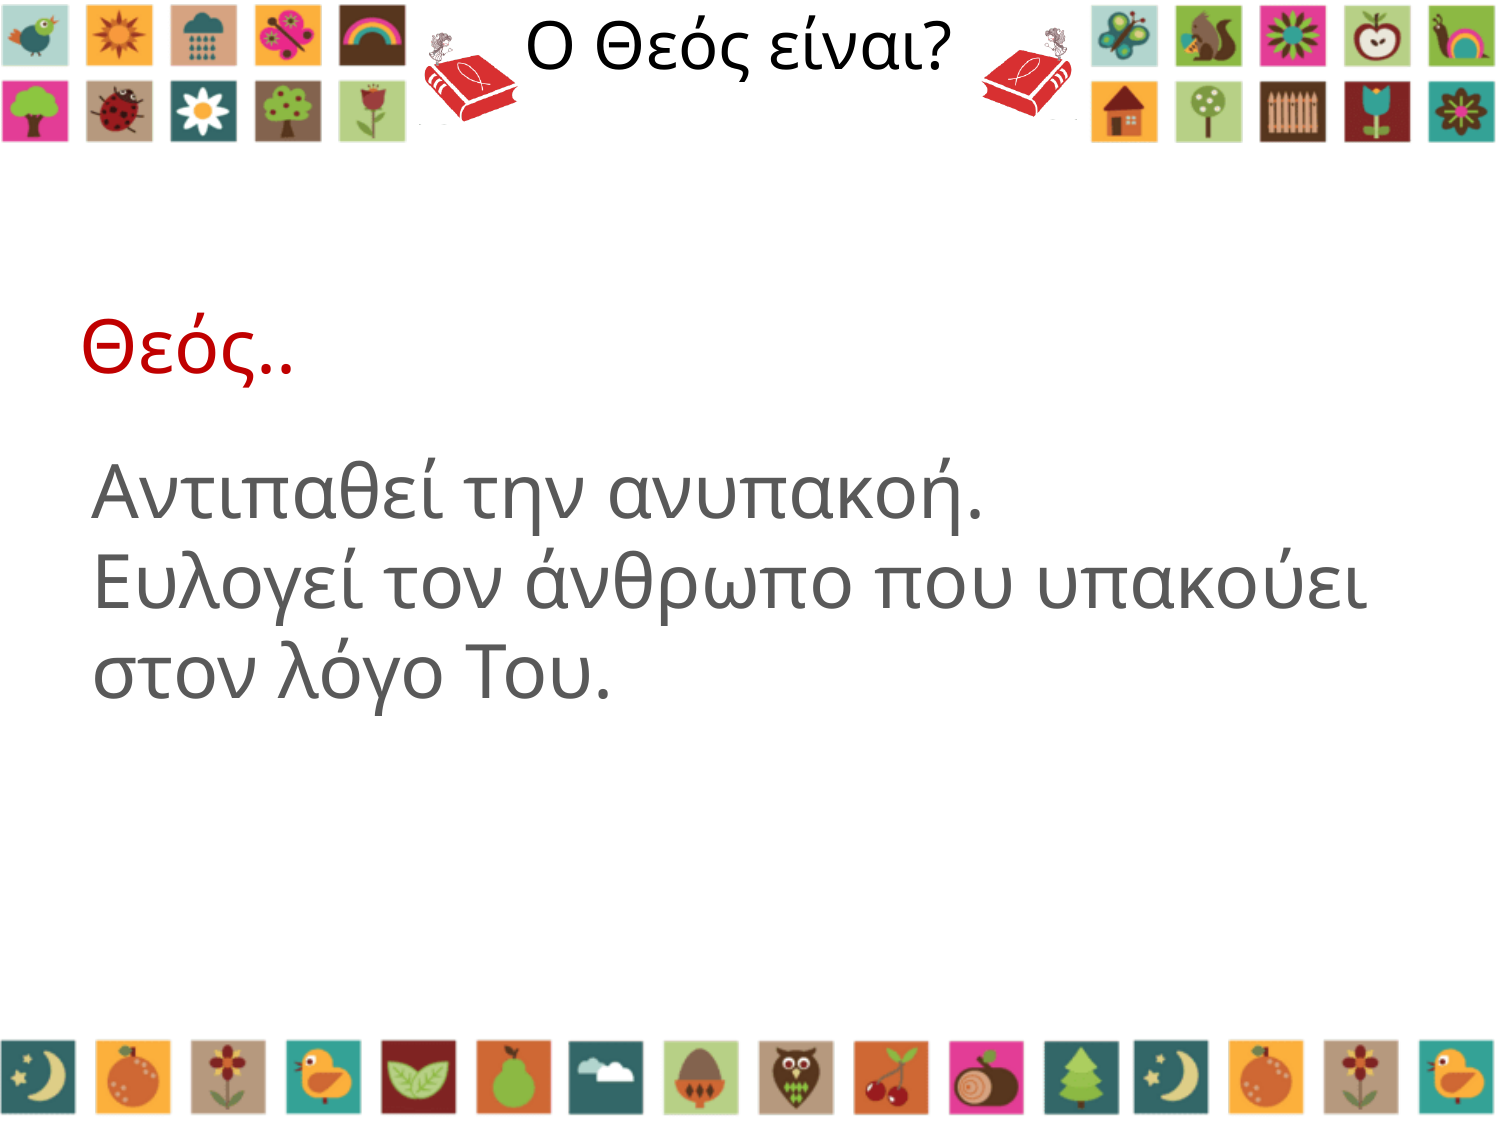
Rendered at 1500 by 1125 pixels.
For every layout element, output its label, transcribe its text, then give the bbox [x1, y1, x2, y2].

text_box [0, 1028, 1500, 1118]
text_box Ο Θεός είναι? [414, 0, 1080, 91]
picture [0, 3, 550, 150]
text_box Αντιπαθεί την ανυπακοή. Ευλογεί τον άνθρωπο που υπακούει στον λόγο Του. [76, 436, 1424, 722]
picture [950, 3, 1500, 150]
text_box Θεός.. [64, 290, 1412, 396]
